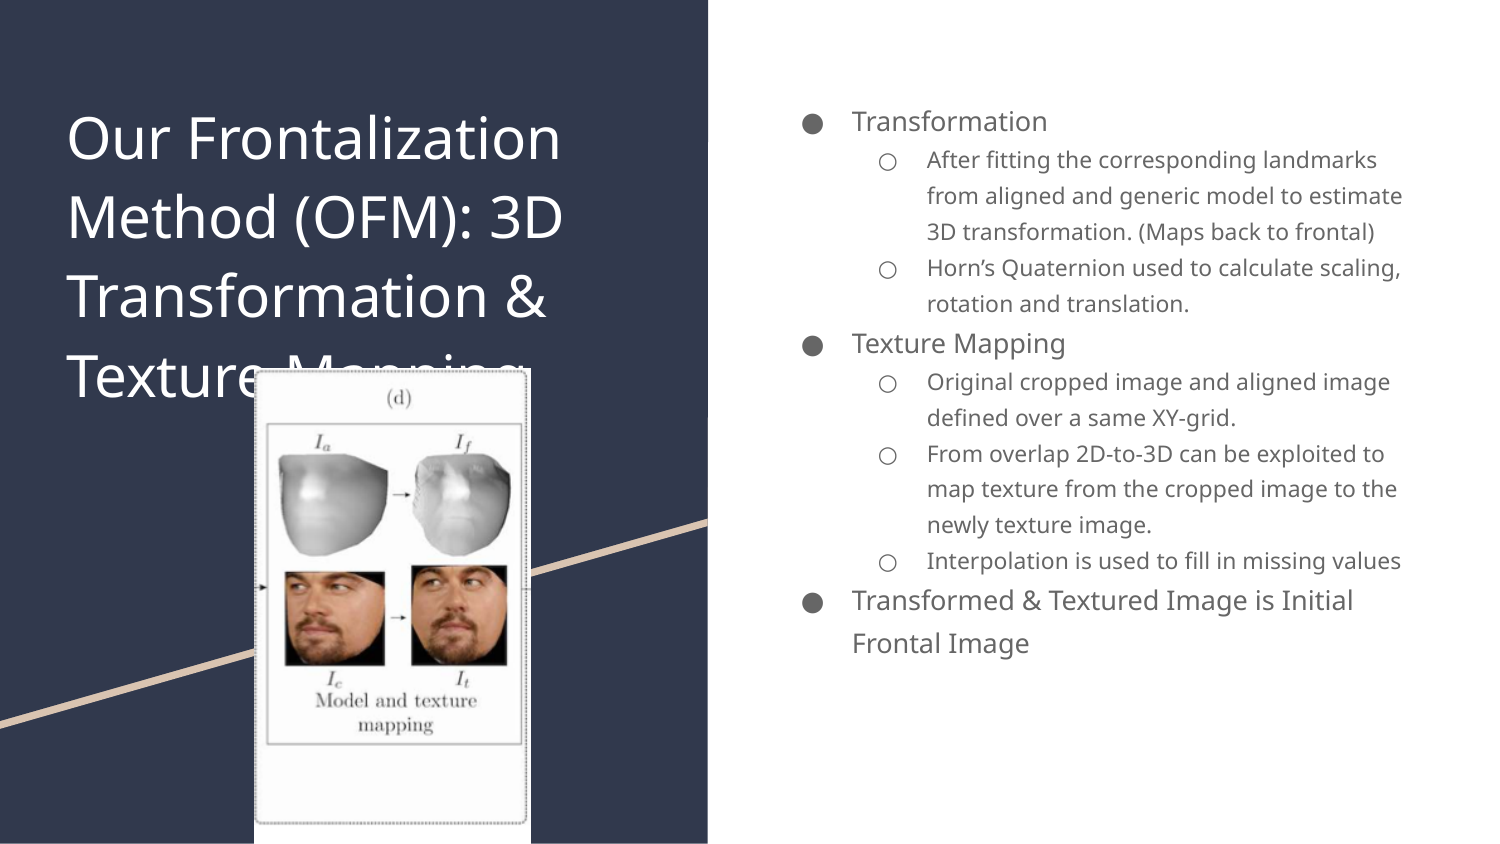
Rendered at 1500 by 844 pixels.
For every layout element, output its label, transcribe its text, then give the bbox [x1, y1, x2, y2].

title Our Frontalization Method (OFM): 3D Transformation & Texture Mapping [51, 82, 660, 494]
list Transformation After fitting the corresponding landmarks from aligned and generic model to estimate 3D transformation. (Maps back to frontal) Horn’s Quaternion used to calculate scaling, rotation and translation. Texture Mapping Original cropped image and aligned image defined over a same XY-grid. From overlap 2D-to-3D can be exploited to map texture from the cropped image to the newly texture image. Interpolation is used to fill in missing values Transformed & Textured Image is Initial Frontal Image [761, 82, 1446, 755]
picture [253, 368, 531, 844]
